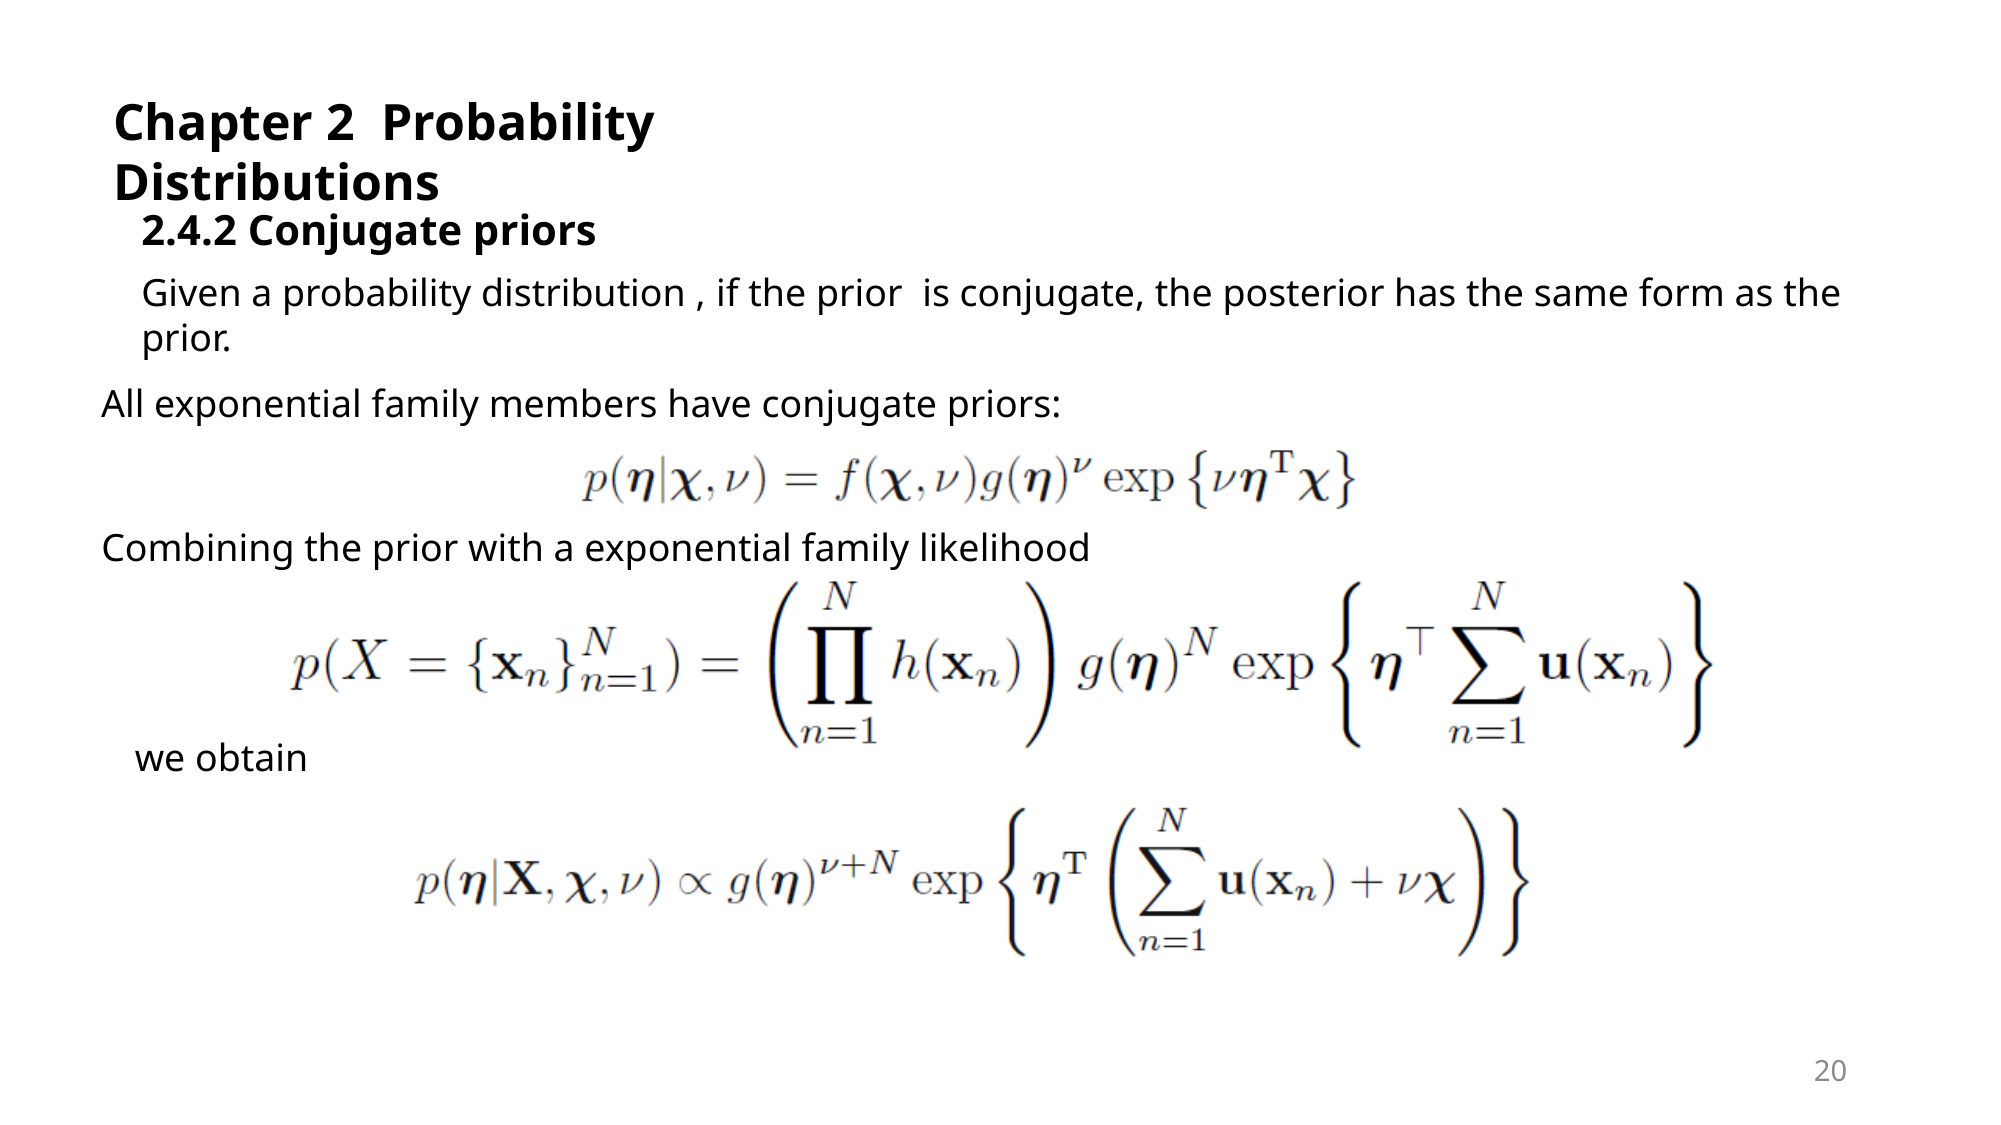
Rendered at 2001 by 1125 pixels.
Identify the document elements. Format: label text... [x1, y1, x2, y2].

text_box All exponential family members have conjugate priors: [86, 372, 1077, 433]
text_box 2.4.2 Conjugate priors [126, 196, 1744, 262]
slide_number 20 [1412, 1042, 1863, 1103]
text_box Chapter 2 Probability Distributions [98, 83, 1005, 218]
text_box we obtain [120, 726, 324, 786]
picture [577, 438, 1360, 517]
picture [403, 801, 1534, 960]
picture [280, 577, 1729, 753]
text_box Combining the prior with a exponential family likelihood [86, 516, 1107, 577]
